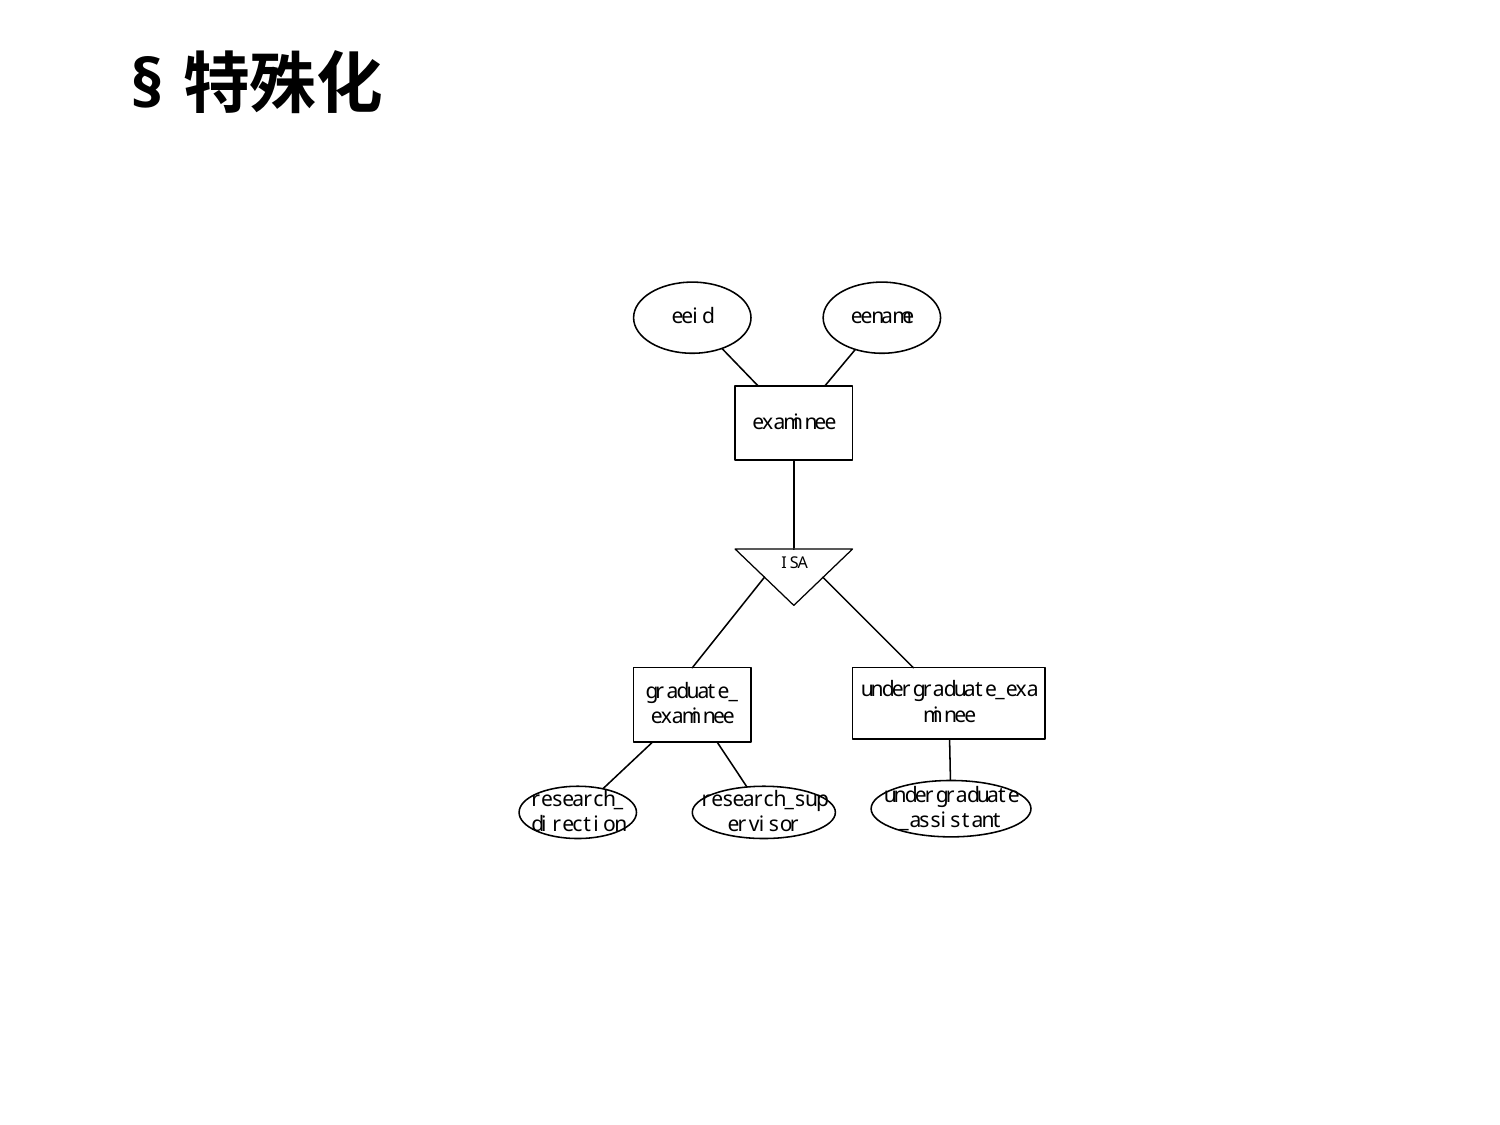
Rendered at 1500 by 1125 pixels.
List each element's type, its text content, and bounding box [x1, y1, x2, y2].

text_box §特殊化 [112, 49, 1388, 113]
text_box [371, 278, 1210, 842]
